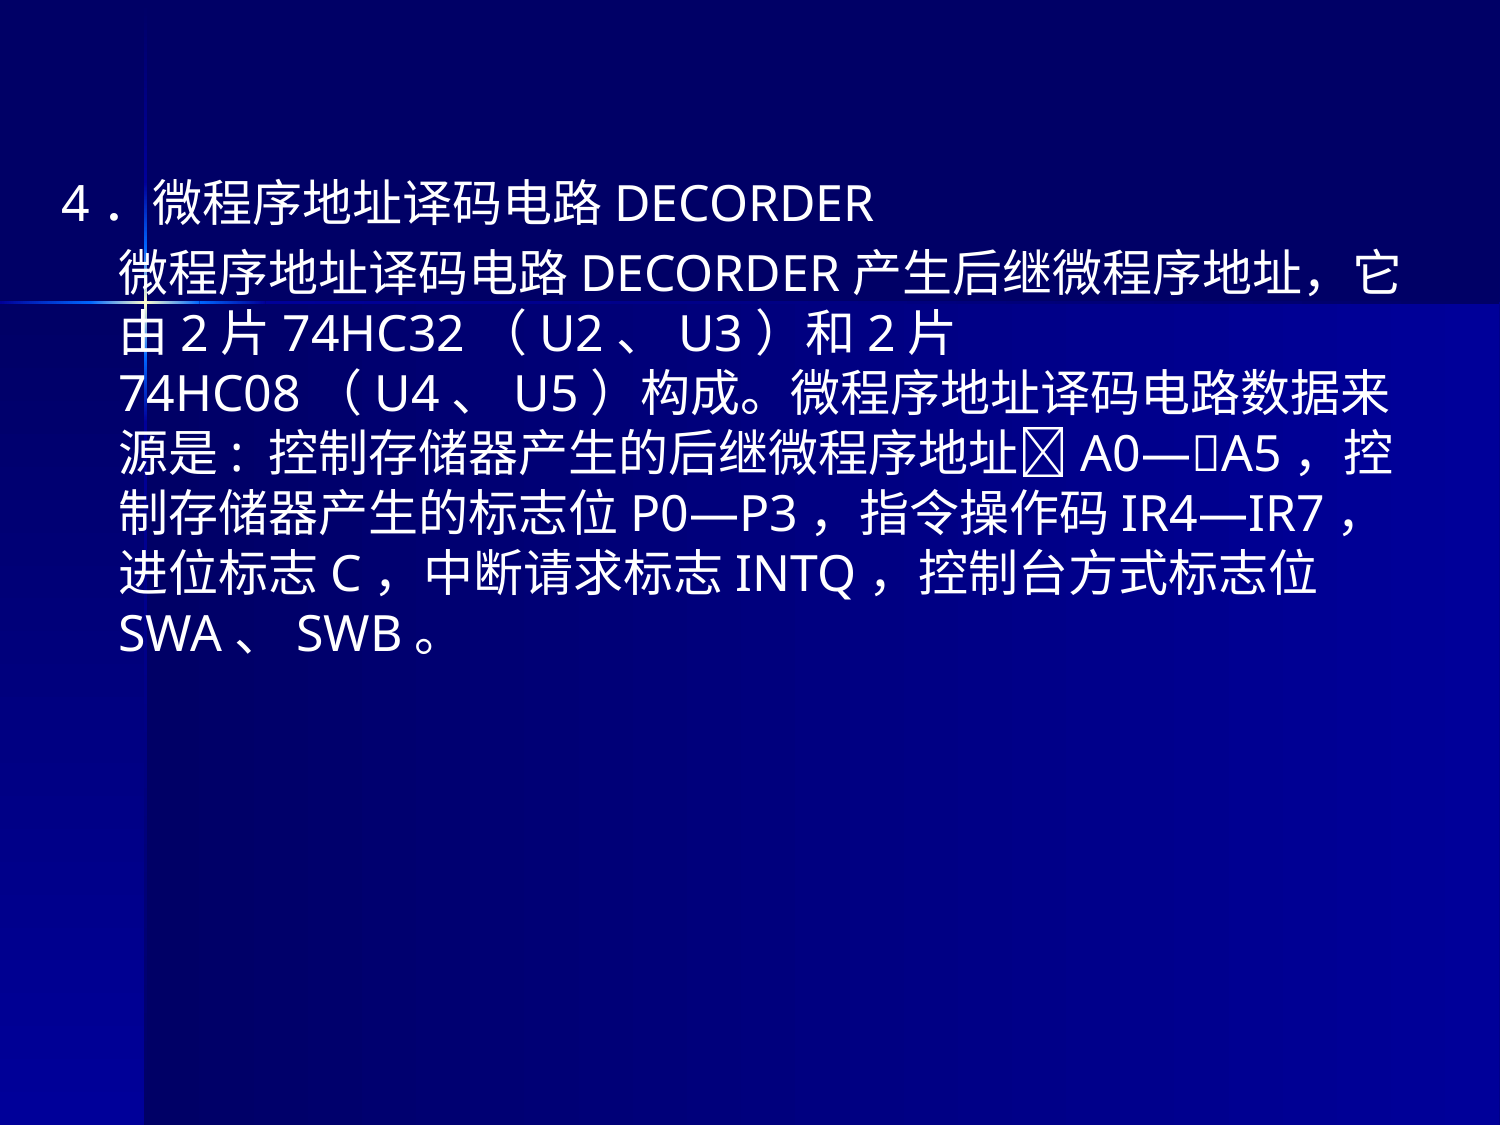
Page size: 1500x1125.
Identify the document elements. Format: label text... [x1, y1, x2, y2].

list 4．微程序地址译码电路DECORDER 微程序地址译码电路DECORDER产生后继微程序地址，它由2片74HC32（U2、U3）和2片74HC08（U4、U5）构成。微程序地址译码电路数据来源是: 控制存储器产生的后继微程序地址A0—A5，控制存储器产生的标志位P0—P3，指令操作码IR4—IR7，进位标志C，中断请求标志INTQ，控制台方式标志位SWA、SWB。 [46, 163, 1442, 809]
